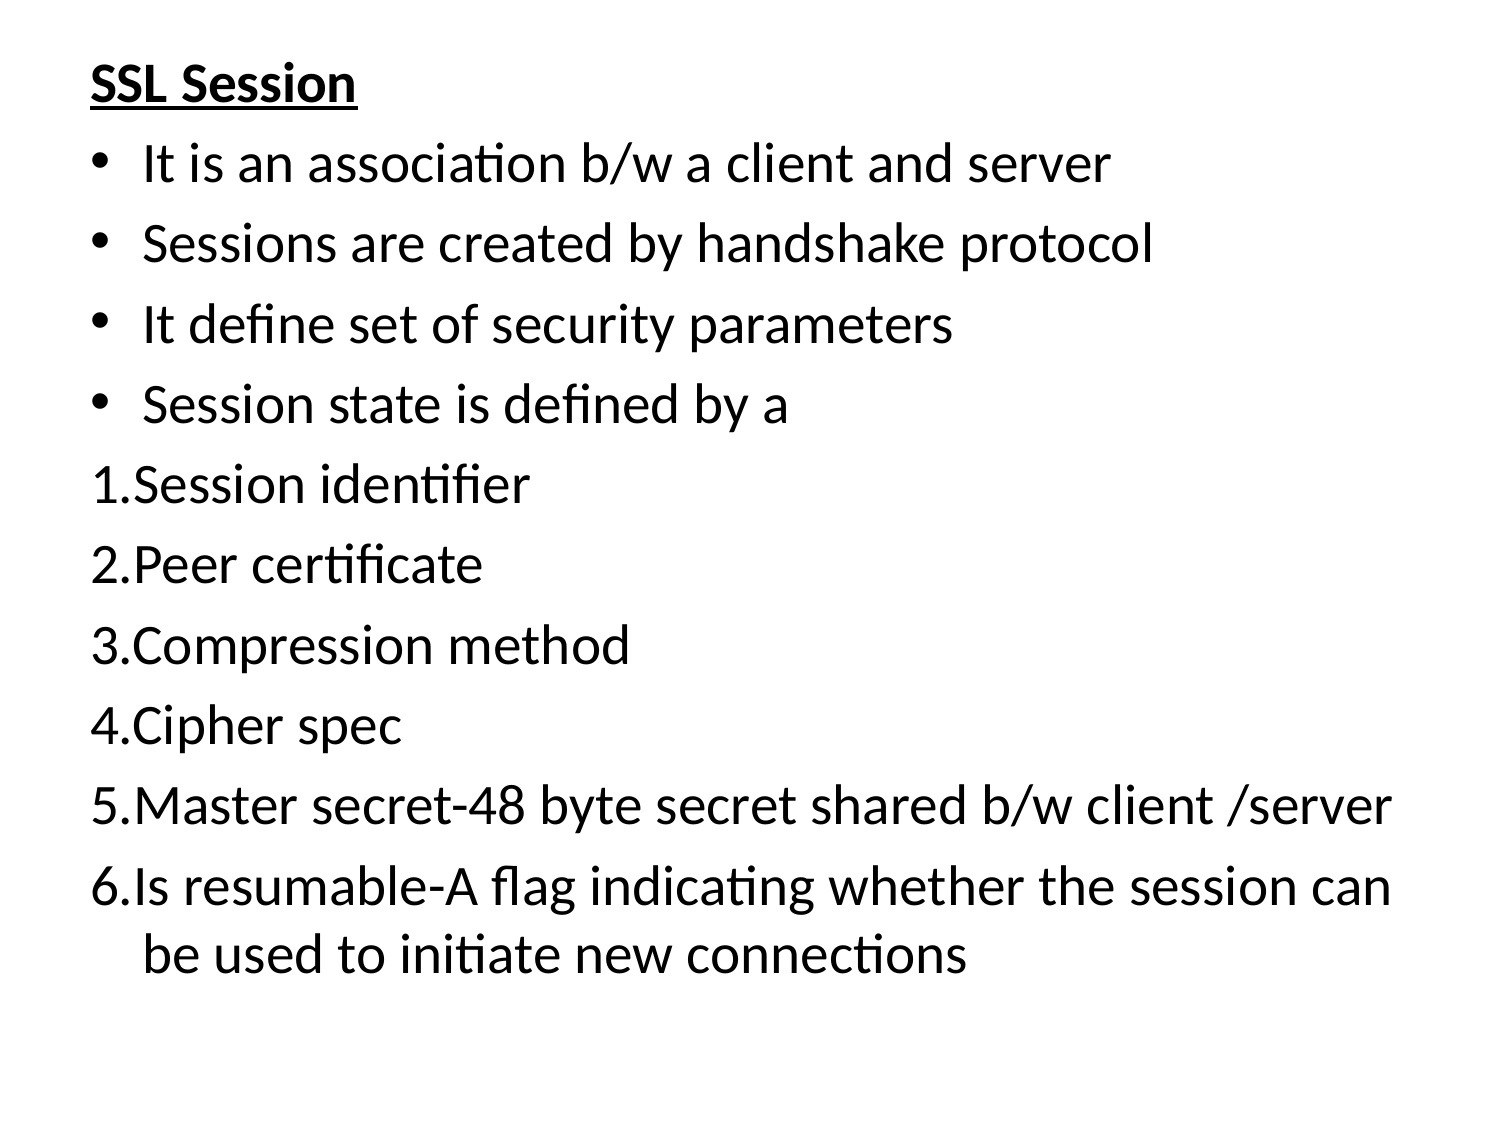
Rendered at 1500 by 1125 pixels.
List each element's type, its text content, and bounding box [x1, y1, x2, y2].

list SSL Session It is an association b/w a client and server Sessions are created by handshake protocol It define set of security parameters Session state is defined by a 1.Session identifier 2.Peer certificate 3.Compression method 4.Cipher spec 5.Master secret-48 byte secret shared b/w client /server 6.Is resumable-A flag indicating whether the session can be used to initiate new connections [75, 37, 1425, 1005]
